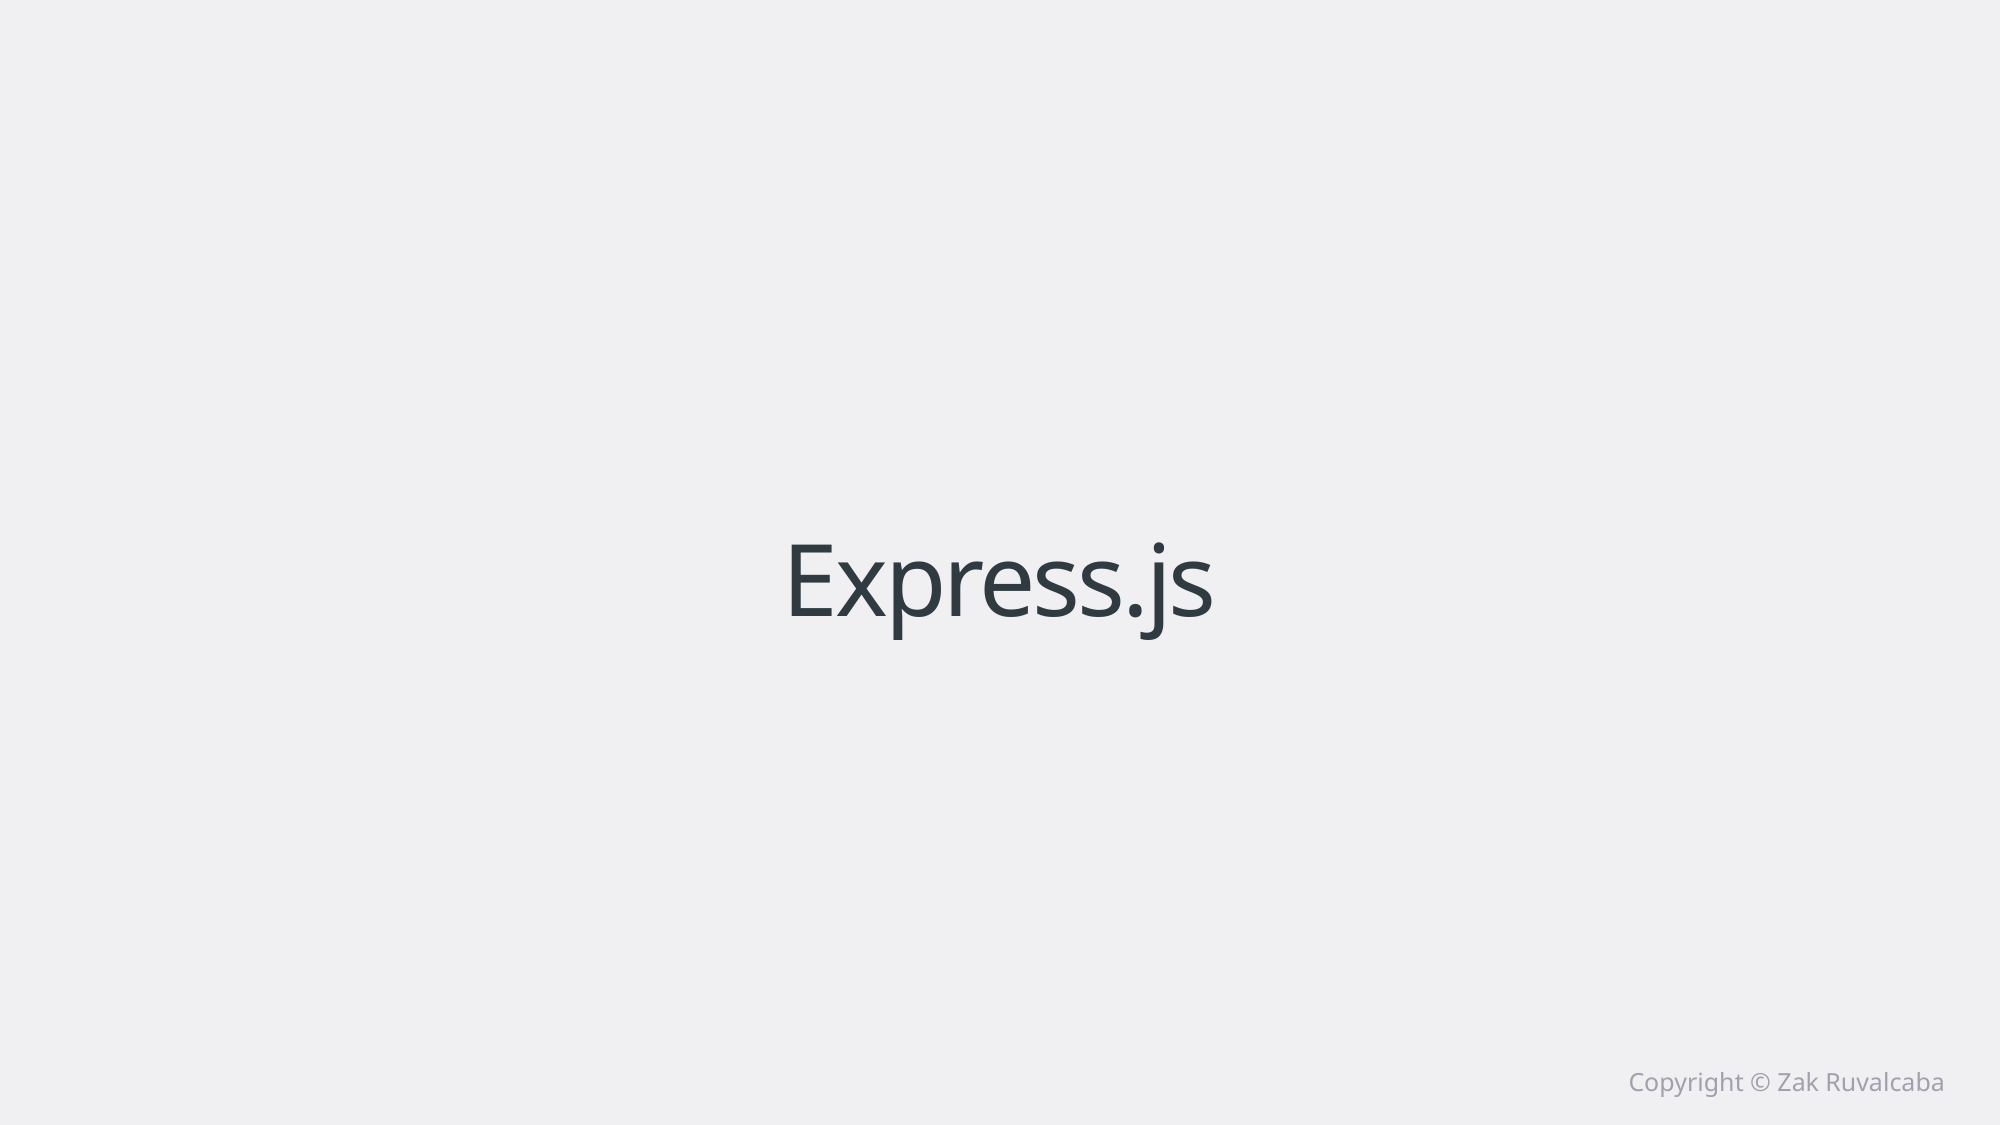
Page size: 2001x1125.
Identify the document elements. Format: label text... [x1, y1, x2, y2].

title Express.js [314, 509, 1686, 616]
